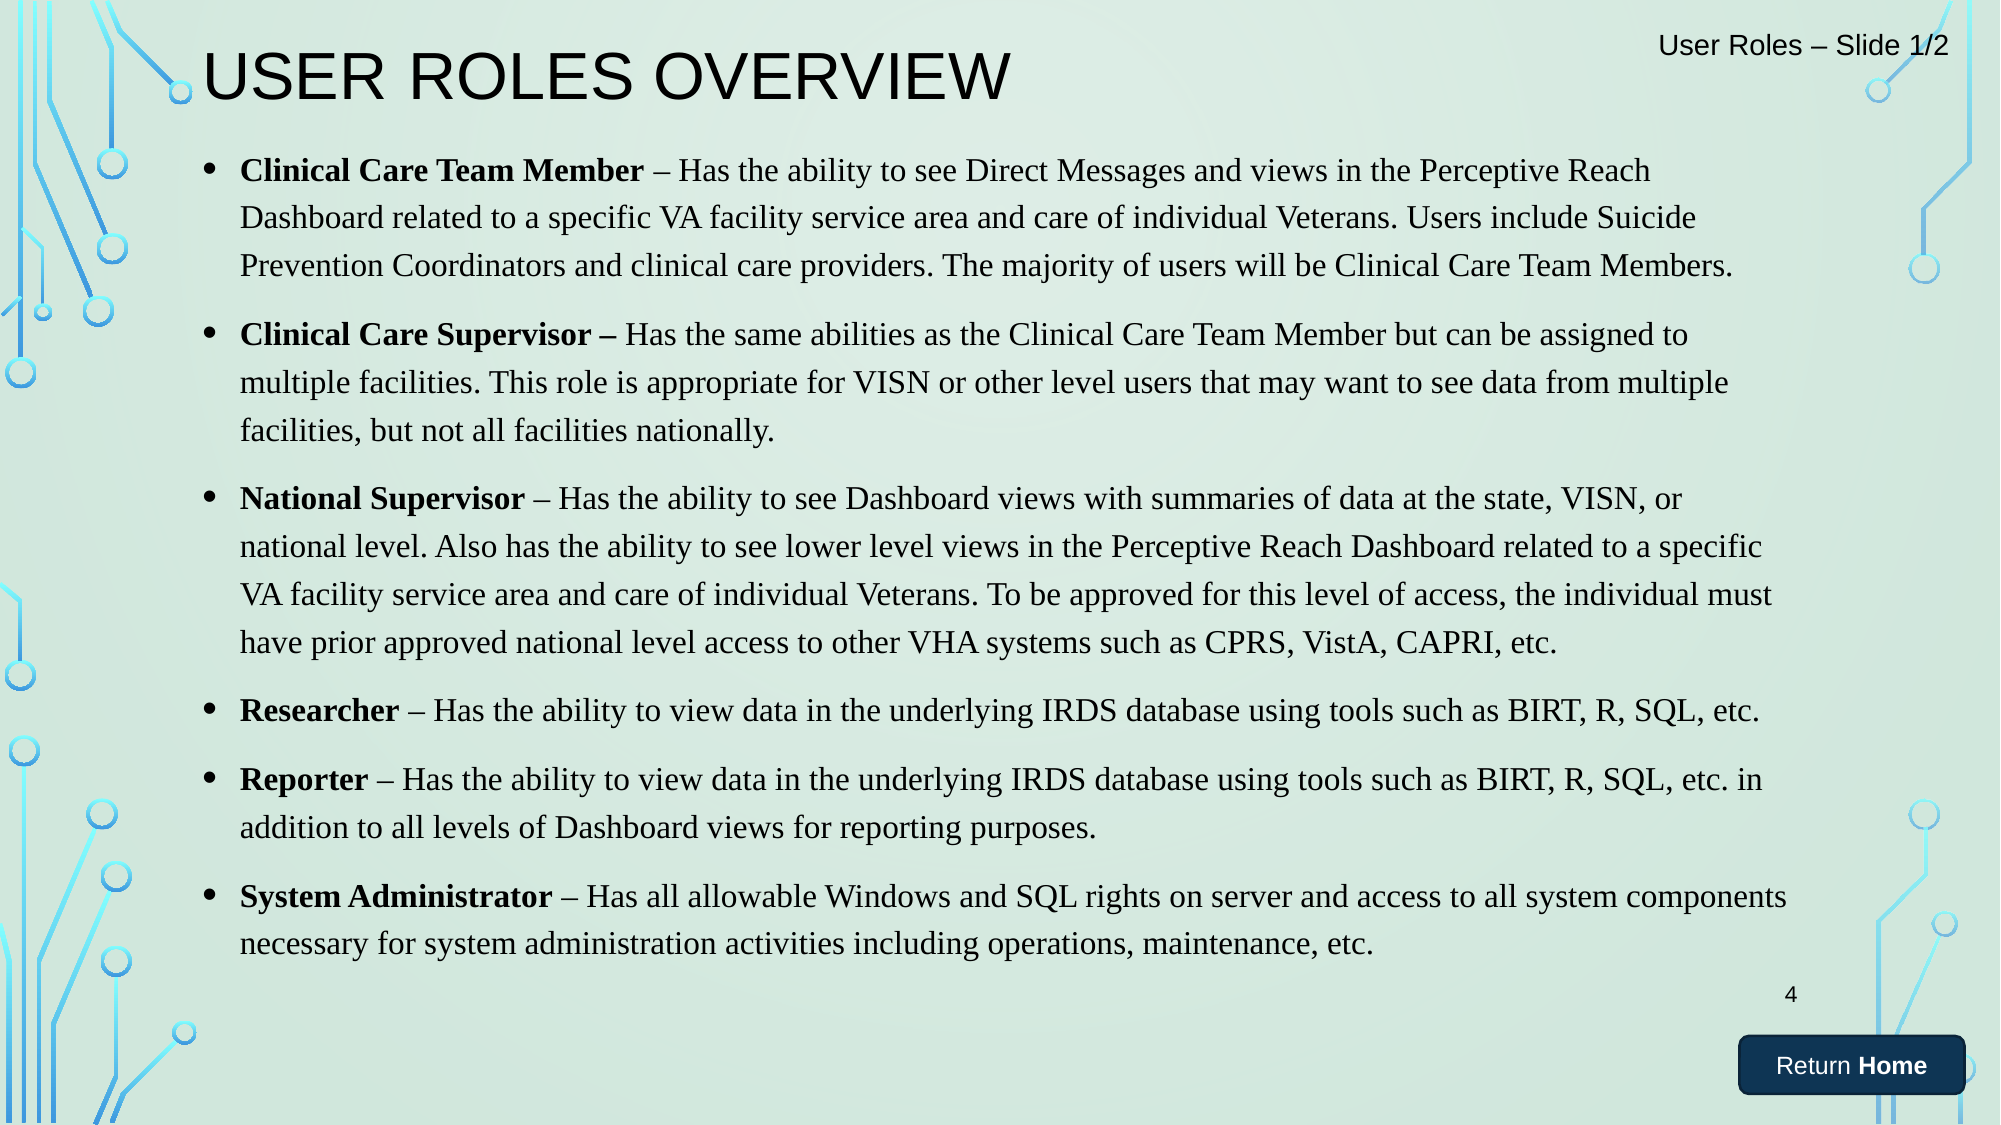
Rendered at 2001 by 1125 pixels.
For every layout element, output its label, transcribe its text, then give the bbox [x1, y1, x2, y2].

list Clinical Care Team Member – Has the ability to see Direct Messages and views in the Perceptive Reach Dashboard related to a specific VA facility service area and care of individual Veterans. Users include Suicide Prevention Coordinators and clinical care providers. The majority of users will be Clinical Care Team Members. Clinical Care Supervisor – Has the same abilities as the Clinical Care Team Member but can be assigned to multiple facilities. This role is appropriate for VISN or other level users that may want to see data from multiple facilities, but not all facilities nationally. National Supervisor – Has the ability to see Dashboard views with summaries of data at the state, VISN, or national level. Also has the ability to see lower level views in the Perceptive Reach Dashboard related to a specific VA facility service area and care of individual Veterans. To be approved for this level of access, the individual must have prior approved national level access to other VHA systems such as CPRS, VistA, CAPRI, etc. Researcher – Has the ability to view data in the underlying IRDS database using tools such as BIRT, R, SQL, etc. Reporter – Has the ability to view data in the underlying IRDS database using tools such as BIRT, R, SQL, etc. in addition to all levels of Dashboard views for reporting purposes. System Administrator – Has all allowable Windows and SQL rights on server and access to all system components necessary for system administration activities including operations, maintenance, etc. [187, 132, 1813, 1052]
text_box User Roles – Slide 1/2 [1419, 19, 1965, 69]
title User Roles Overview [187, 19, 1813, 132]
slide_number 4 [1685, 965, 1813, 1025]
text_box Return Home [1738, 1034, 1966, 1096]
